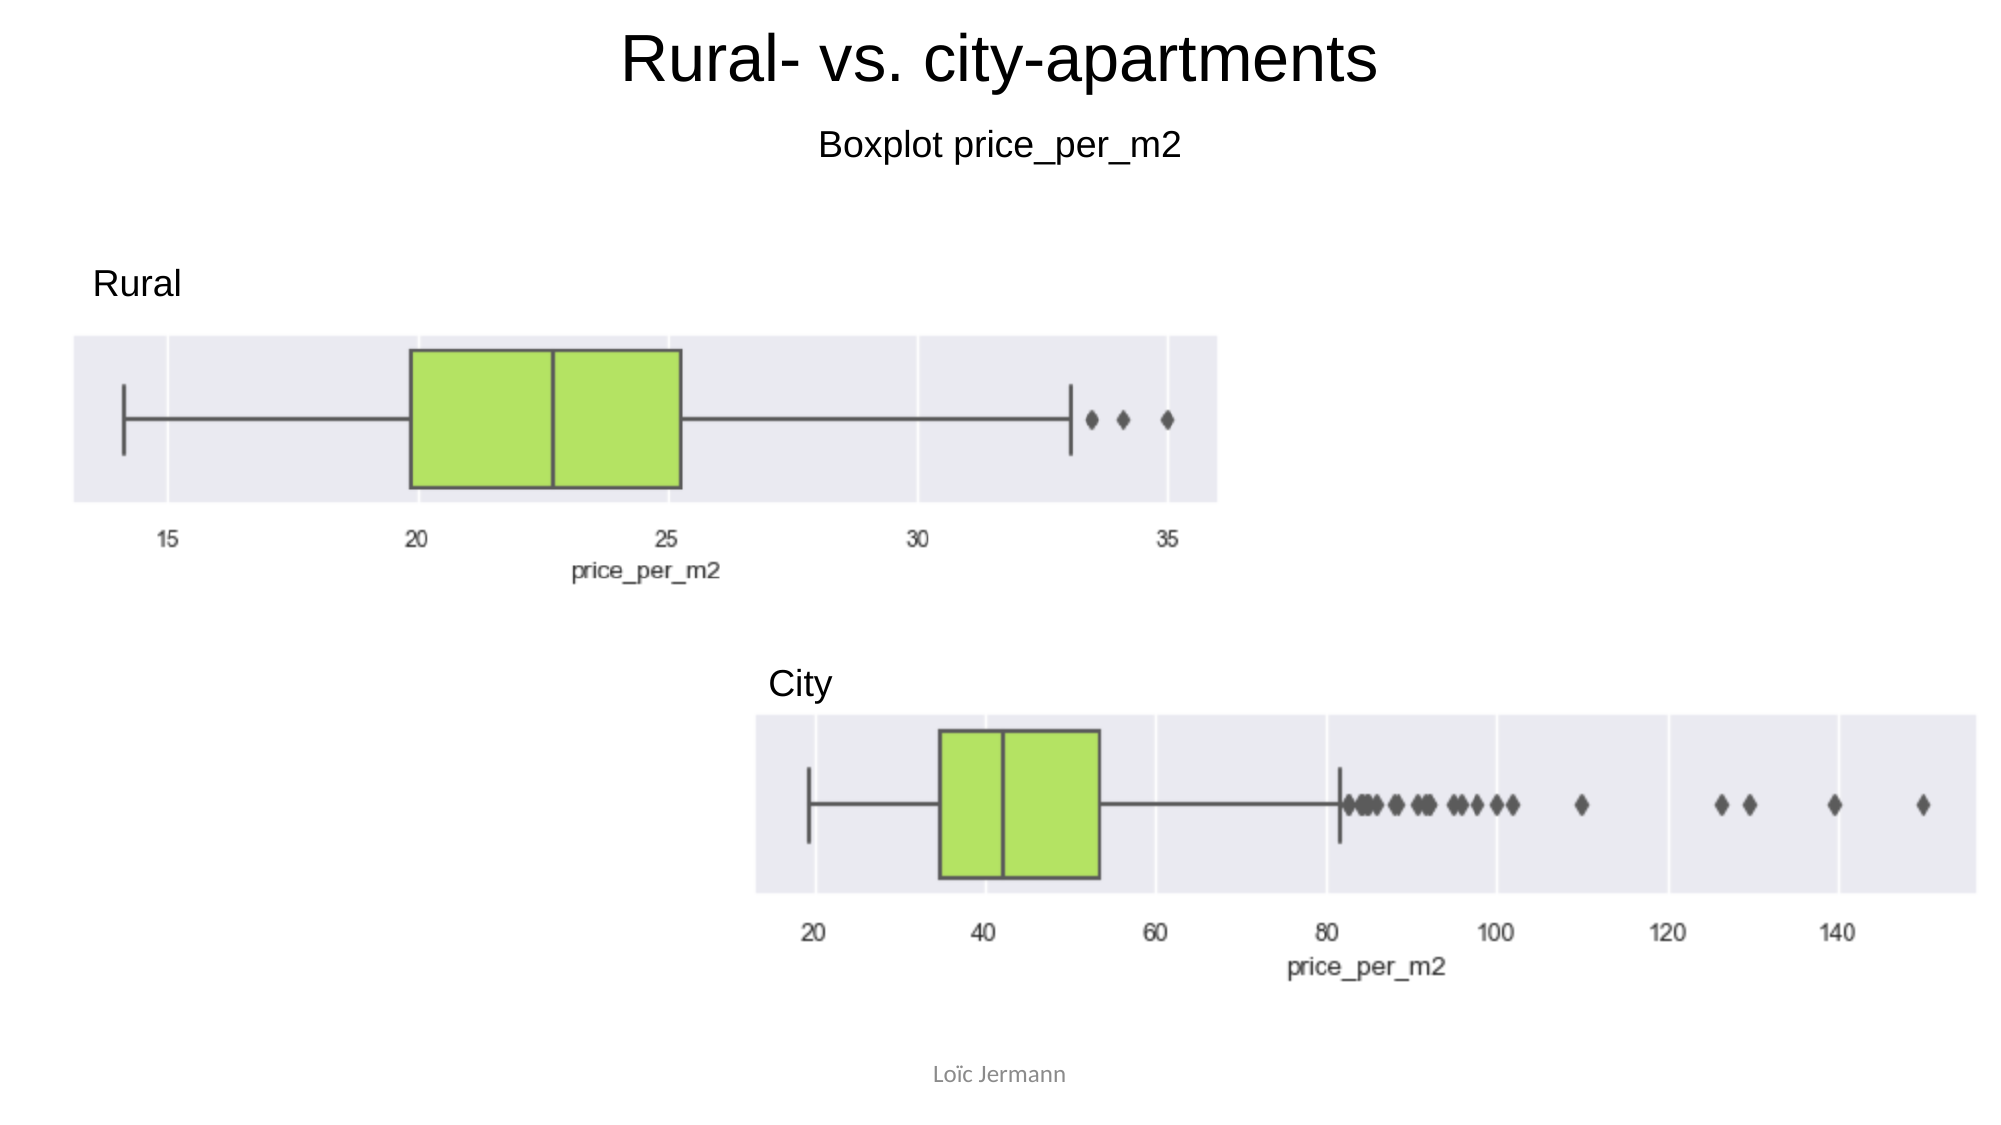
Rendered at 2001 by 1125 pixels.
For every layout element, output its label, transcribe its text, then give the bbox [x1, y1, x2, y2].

footer Loïc Jermann [662, 1042, 1338, 1103]
title Rural- vs. city-apartments [137, 7, 1863, 113]
text_box City [753, 651, 848, 681]
picture [724, 681, 2000, 996]
text_box Boxplot price_per_m2 [803, 112, 1197, 173]
text_box Rural [78, 251, 197, 312]
picture [47, 312, 1245, 603]
